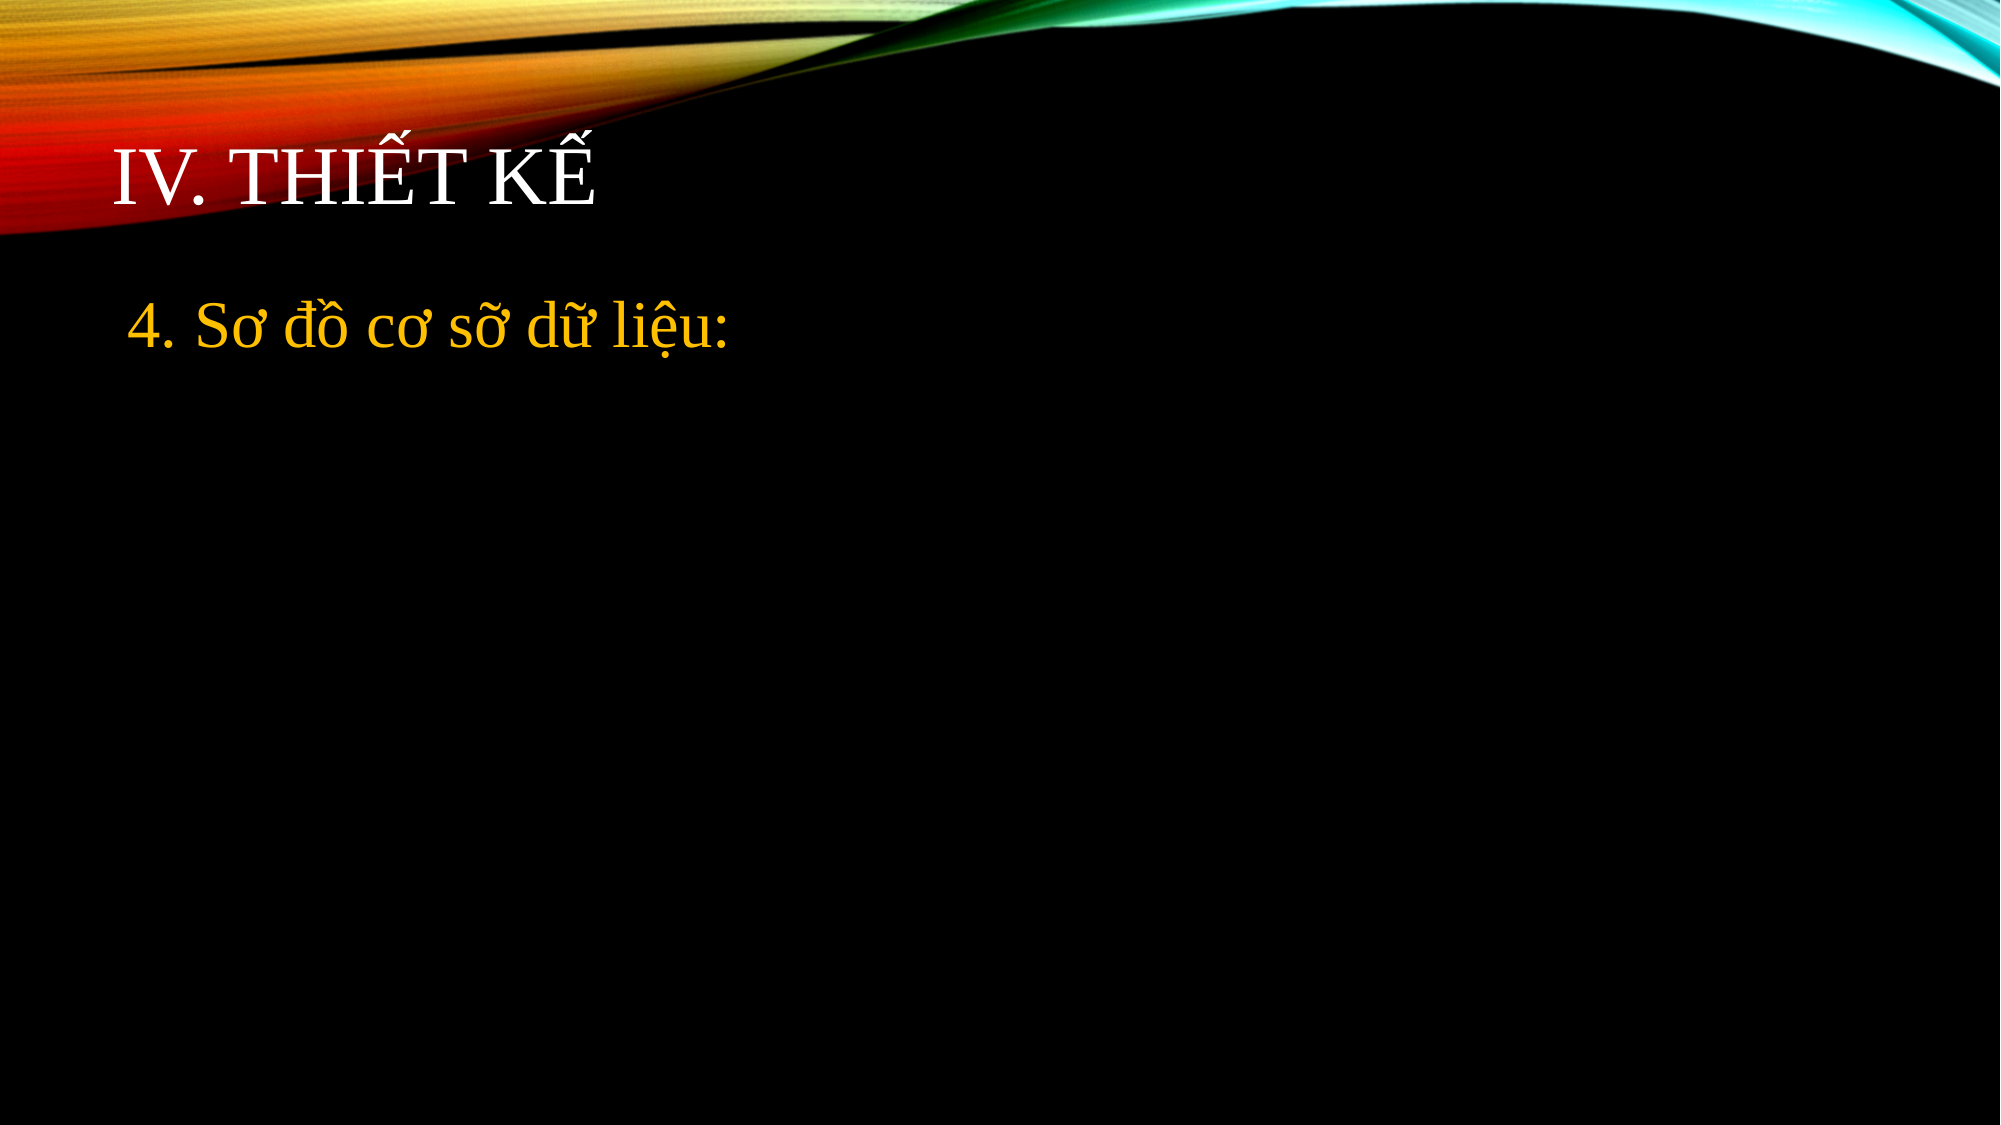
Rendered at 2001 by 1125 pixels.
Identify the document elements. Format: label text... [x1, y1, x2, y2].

title IV. Thiết kế [36, 94, 614, 261]
picture [0, 0, 2000, 237]
list 4. Sơ đồ cơ sỡ dữ liệu: [112, 282, 1888, 1021]
